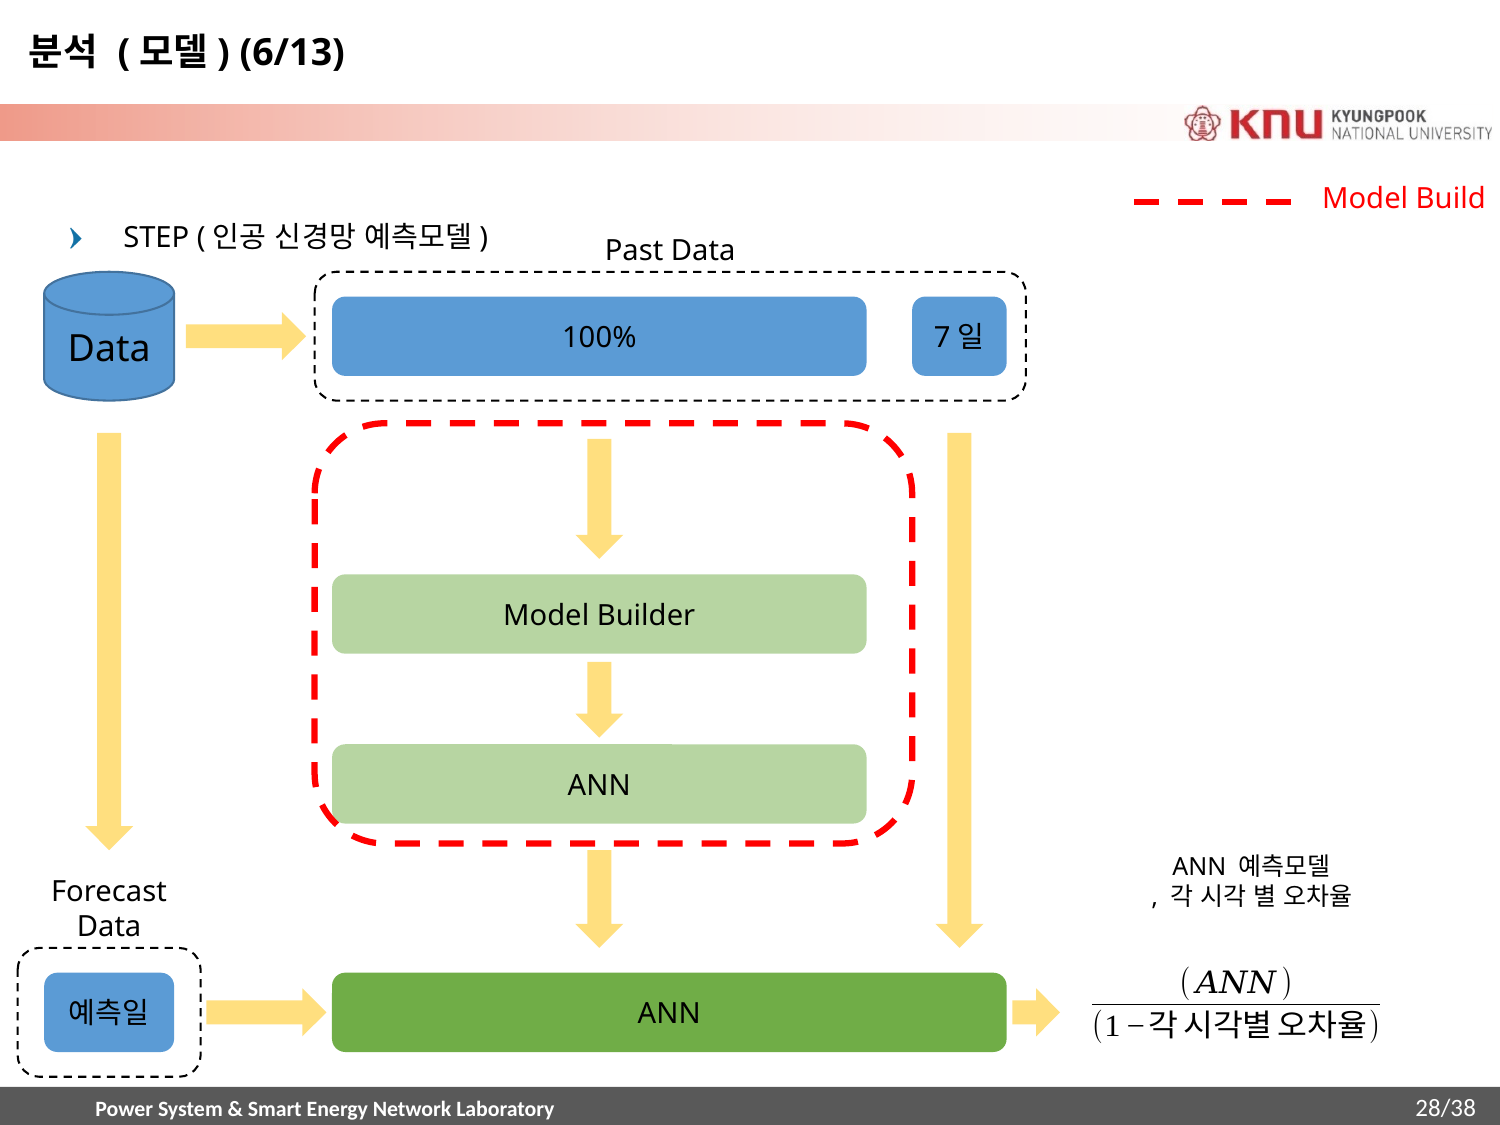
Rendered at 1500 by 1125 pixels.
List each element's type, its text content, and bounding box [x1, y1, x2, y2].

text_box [17, 271, 1492, 1077]
text_box STEP (인공 신경망 예측모델) [55, 212, 1363, 271]
slide_number 28/38 [1153, 1077, 1492, 1125]
text_box 분석 (모델) (6/13) [17, 29, 730, 78]
picture [1184, 105, 1492, 141]
picture [66, 221, 84, 250]
text_box Model Build [1307, 172, 1500, 223]
